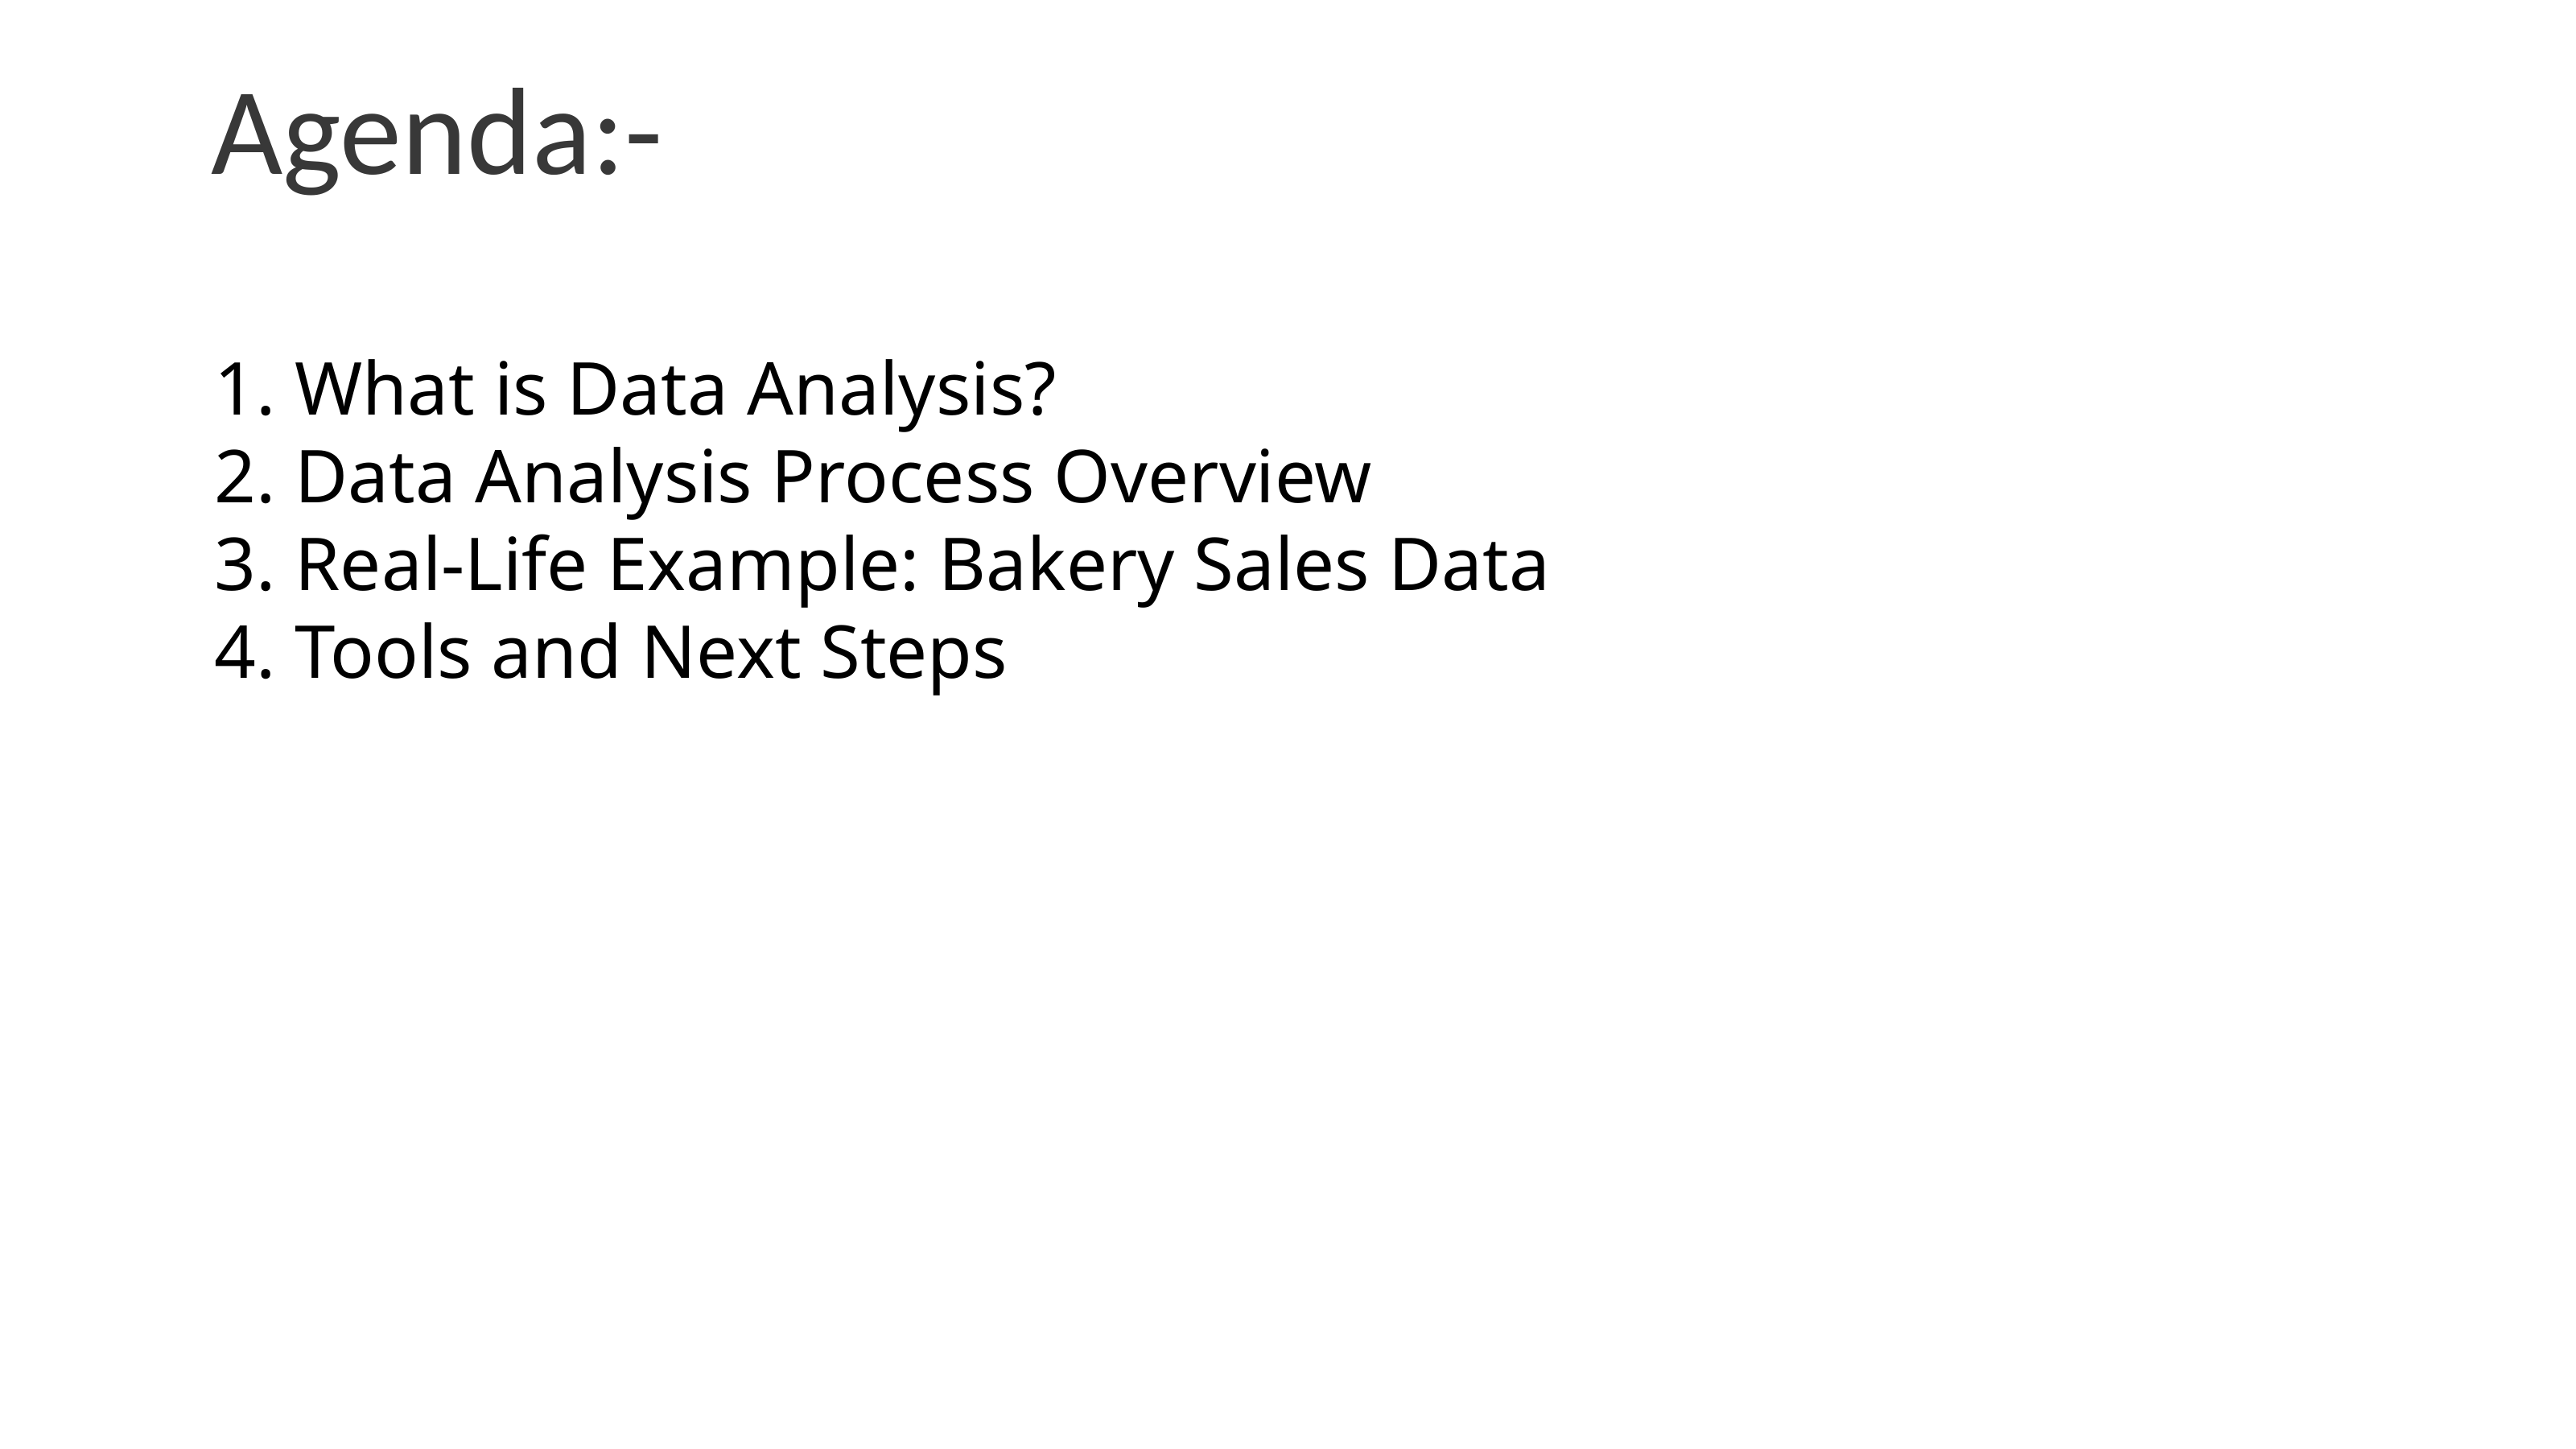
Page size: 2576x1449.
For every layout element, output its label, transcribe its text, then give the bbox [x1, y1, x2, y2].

list 1. What is Data Analysis? 2. Data Analysis Process Overview 3. Real-Life Example: Bakery Sales Data 4. Tools and Next Steps [214, 342, 1814, 696]
title Agenda:- [211, 50, 2523, 201]
